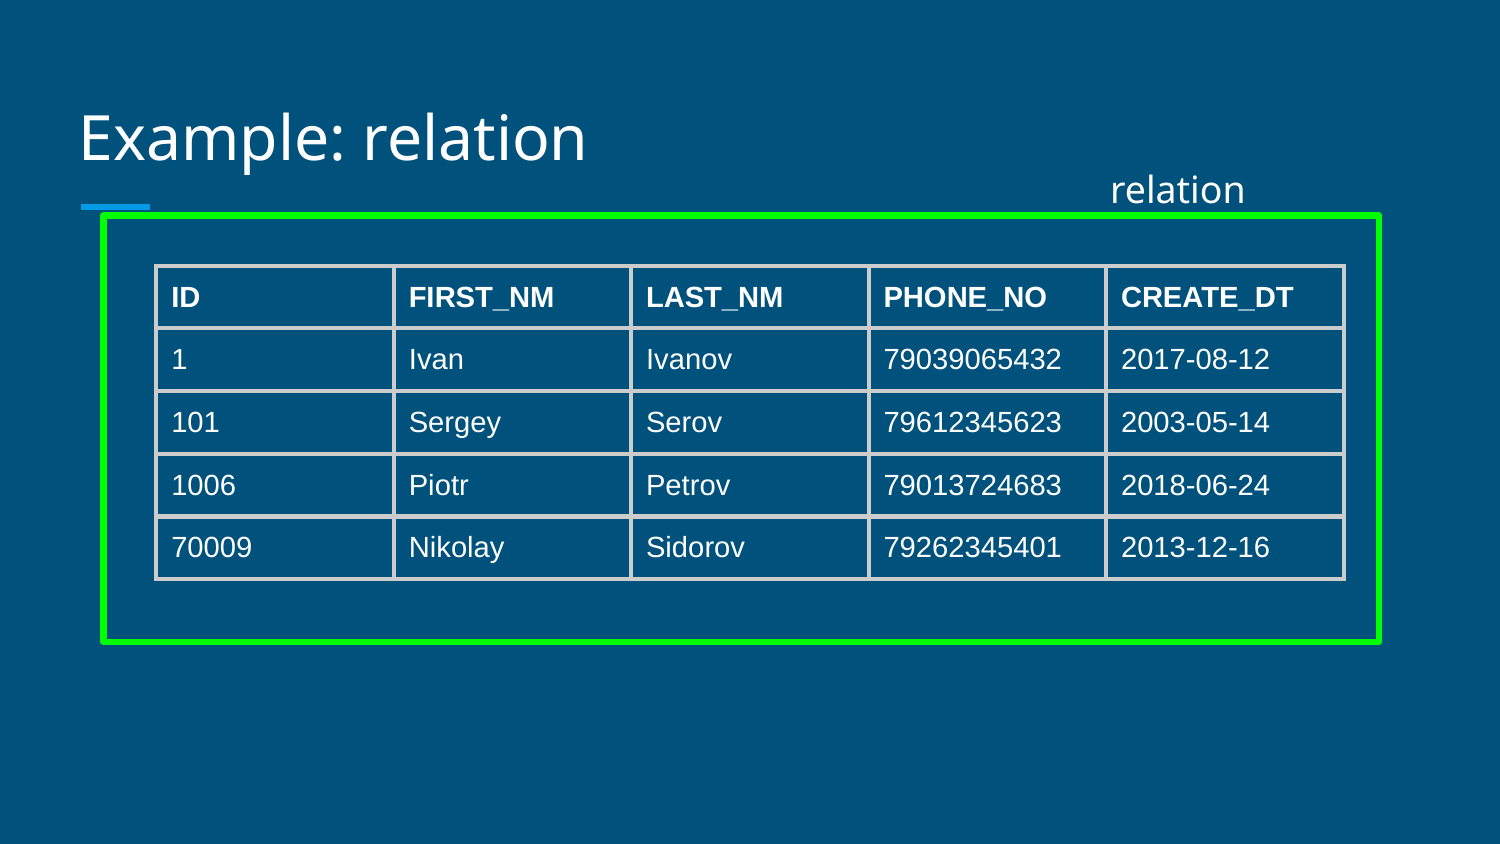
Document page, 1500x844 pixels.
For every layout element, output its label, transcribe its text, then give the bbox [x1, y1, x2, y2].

table_cell 2013-12-16 [1108, 519, 1342, 577]
table_cell 2018-06-24 [1108, 456, 1342, 514]
table_cell Ivan [396, 330, 629, 389]
table_cell Ivanov [633, 330, 867, 389]
picture [101, 213, 1381, 644]
table_cell 2003-05-14 [1108, 393, 1342, 452]
table_cell Serov [633, 393, 867, 452]
table_cell 1006 [158, 456, 392, 514]
table_header ID [158, 268, 392, 326]
table_cell Sidorov [633, 519, 867, 577]
text_box relation [1094, 150, 1380, 203]
table_cell 101 [158, 393, 392, 452]
table_header LAST_NM [633, 268, 867, 326]
table_cell 2017-08-12 [1108, 330, 1342, 389]
title Example: relation [63, 75, 1437, 188]
table_cell 70009 [158, 519, 392, 577]
table_header PHONE_NO [871, 268, 1104, 326]
table_cell Nikolay [396, 519, 629, 577]
table_cell 1 [158, 330, 392, 389]
table_cell 79262345401 [871, 519, 1104, 577]
table_cell Piotr [396, 456, 629, 514]
table_cell 79039065432 [871, 330, 1104, 389]
table_cell Petrov [633, 456, 867, 514]
table_cell 79612345623 [871, 393, 1104, 452]
table_cell Sergey [396, 393, 629, 452]
table_header FIRST_NM [396, 268, 629, 326]
table_header CREATE_DT [1108, 268, 1342, 326]
table_cell 79013724683 [871, 456, 1104, 514]
text_box [103, 215, 1380, 642]
